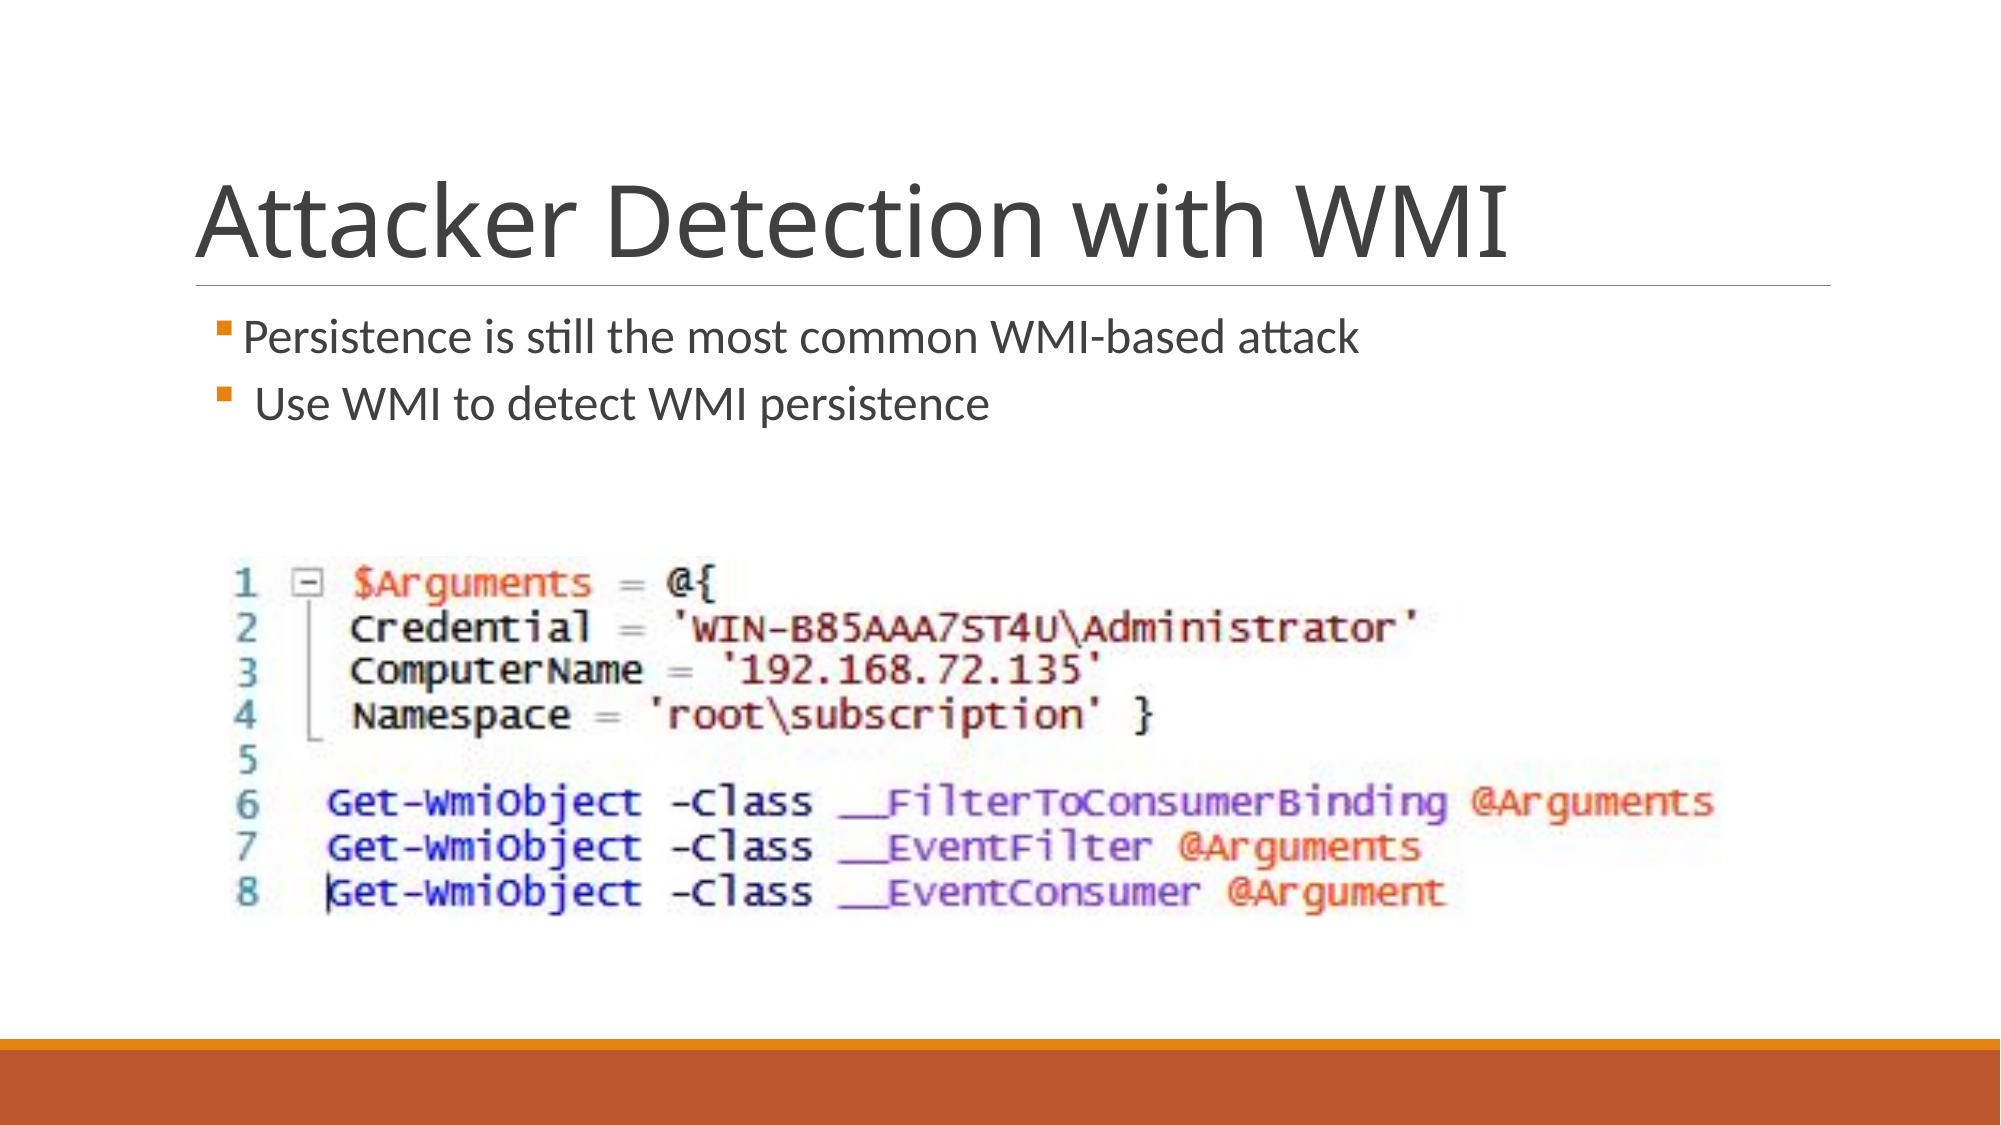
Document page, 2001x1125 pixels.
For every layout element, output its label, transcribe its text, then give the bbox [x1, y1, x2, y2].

title Attacker Detection with WMI [180, 47, 1830, 285]
list Persistence is still the most common WMI-based attack Use WMI to detect WMI persistence [180, 302, 1830, 963]
picture [179, 556, 1793, 1013]
